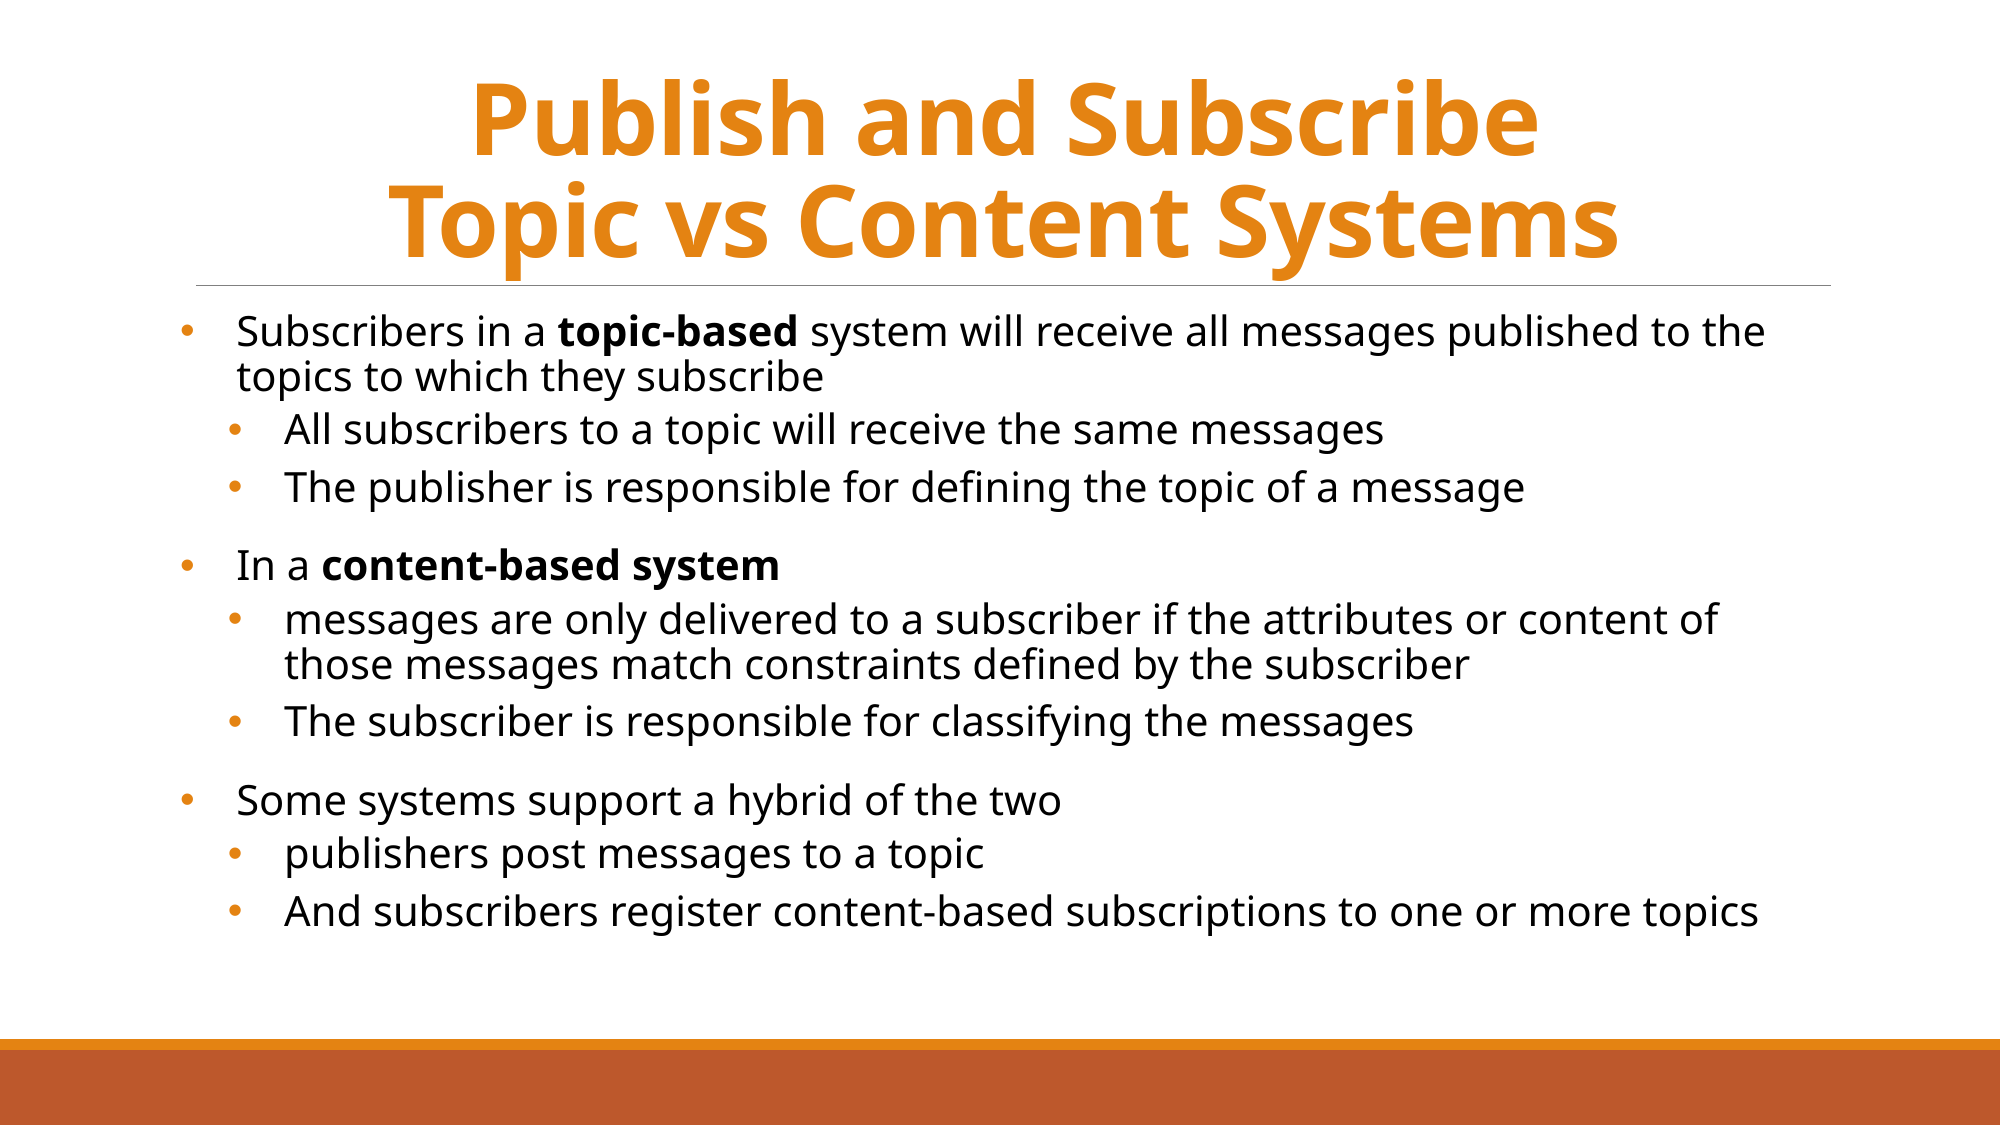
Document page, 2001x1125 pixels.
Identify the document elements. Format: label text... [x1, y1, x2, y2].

list Subscribers in a topic-based system will receive all messages published to the topics to which they subscribe All subscribers to a topic will receive the same messages The publisher is responsible for defining the topic of a message In a content-based system messages are only delivered to a subscriber if the attributes or content of those messages match constraints defined by the subscriber The subscriber is responsible for classifying the messages Some systems support a hybrid of the two publishers post messages to a topic And subscribers register content-based subscriptions to one or more topics [180, 302, 1830, 1078]
title Publish and Subscribe Topic vs Content Systems [180, 47, 1830, 285]
